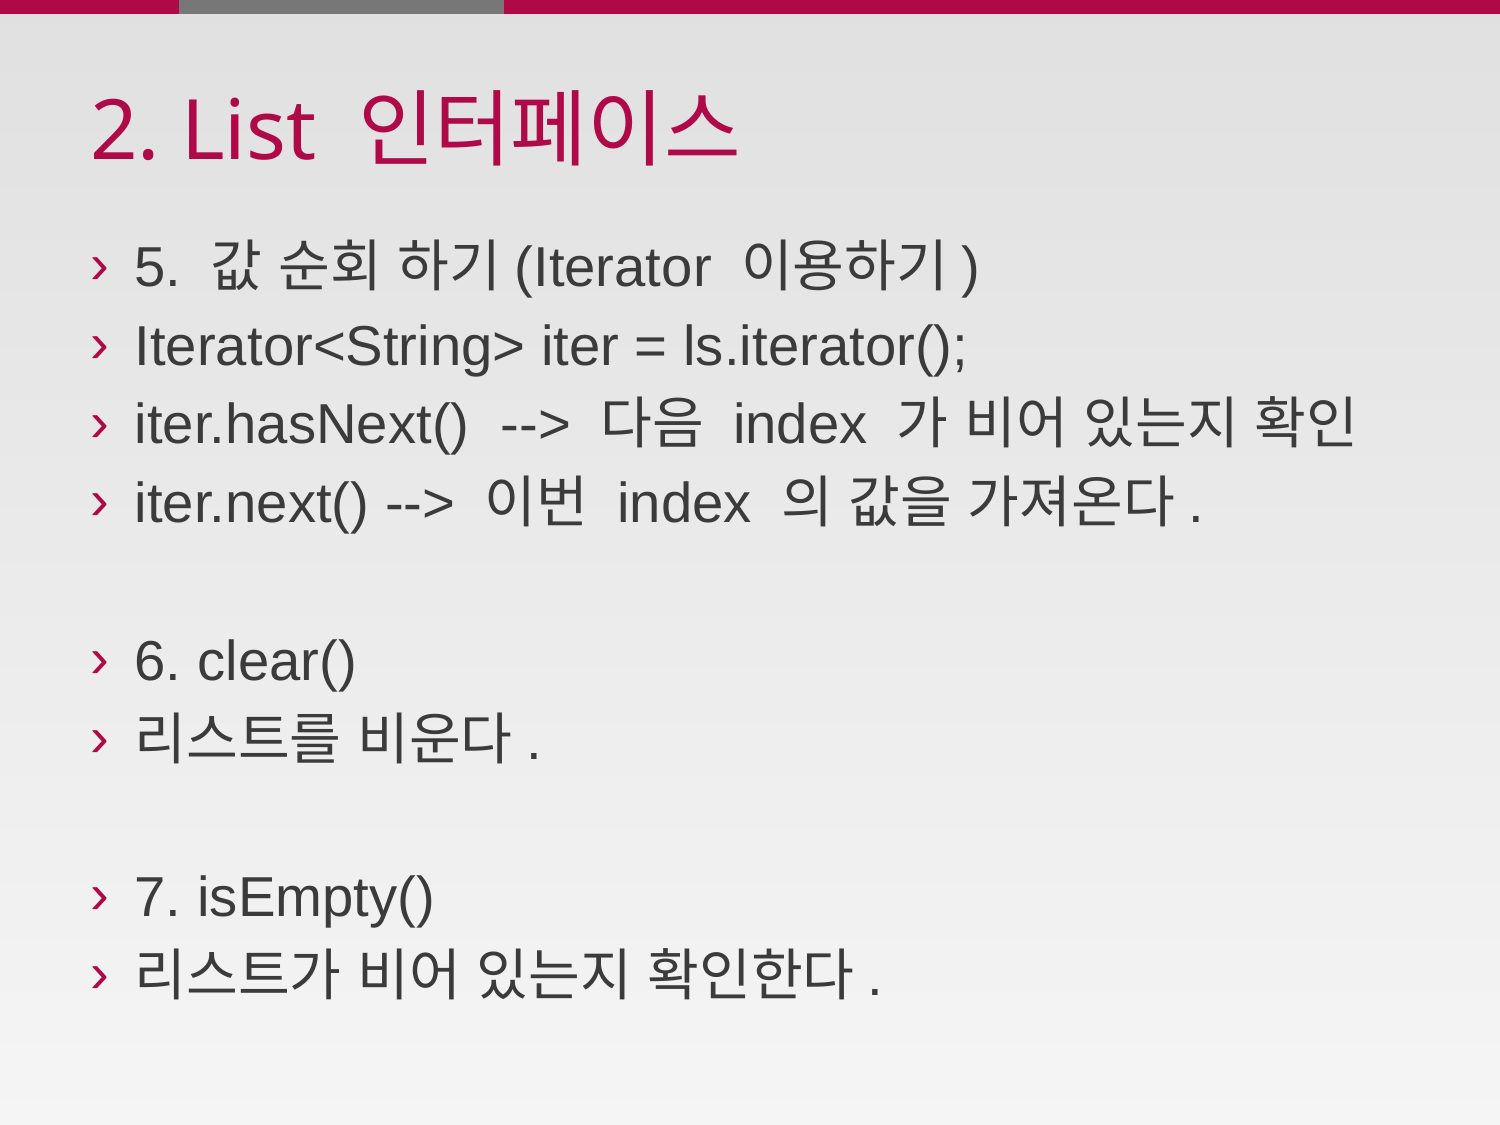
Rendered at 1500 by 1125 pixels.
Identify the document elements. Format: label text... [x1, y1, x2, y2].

title 2. List 인터페이스 [75, 50, 1425, 202]
list 5. 값 순회 하기(Iterator 이용하기) Iterator<String> iter = ls.iterator(); iter.hasNext() --> 다음 index 가 비어 있는지 확인 iter.next() --> 이번 index 의 값을 가져온다. 6. clear() 리스트를 비운다. 7. isEmpty() 리스트가 비어 있는지 확인한다. [75, 222, 1425, 1005]
